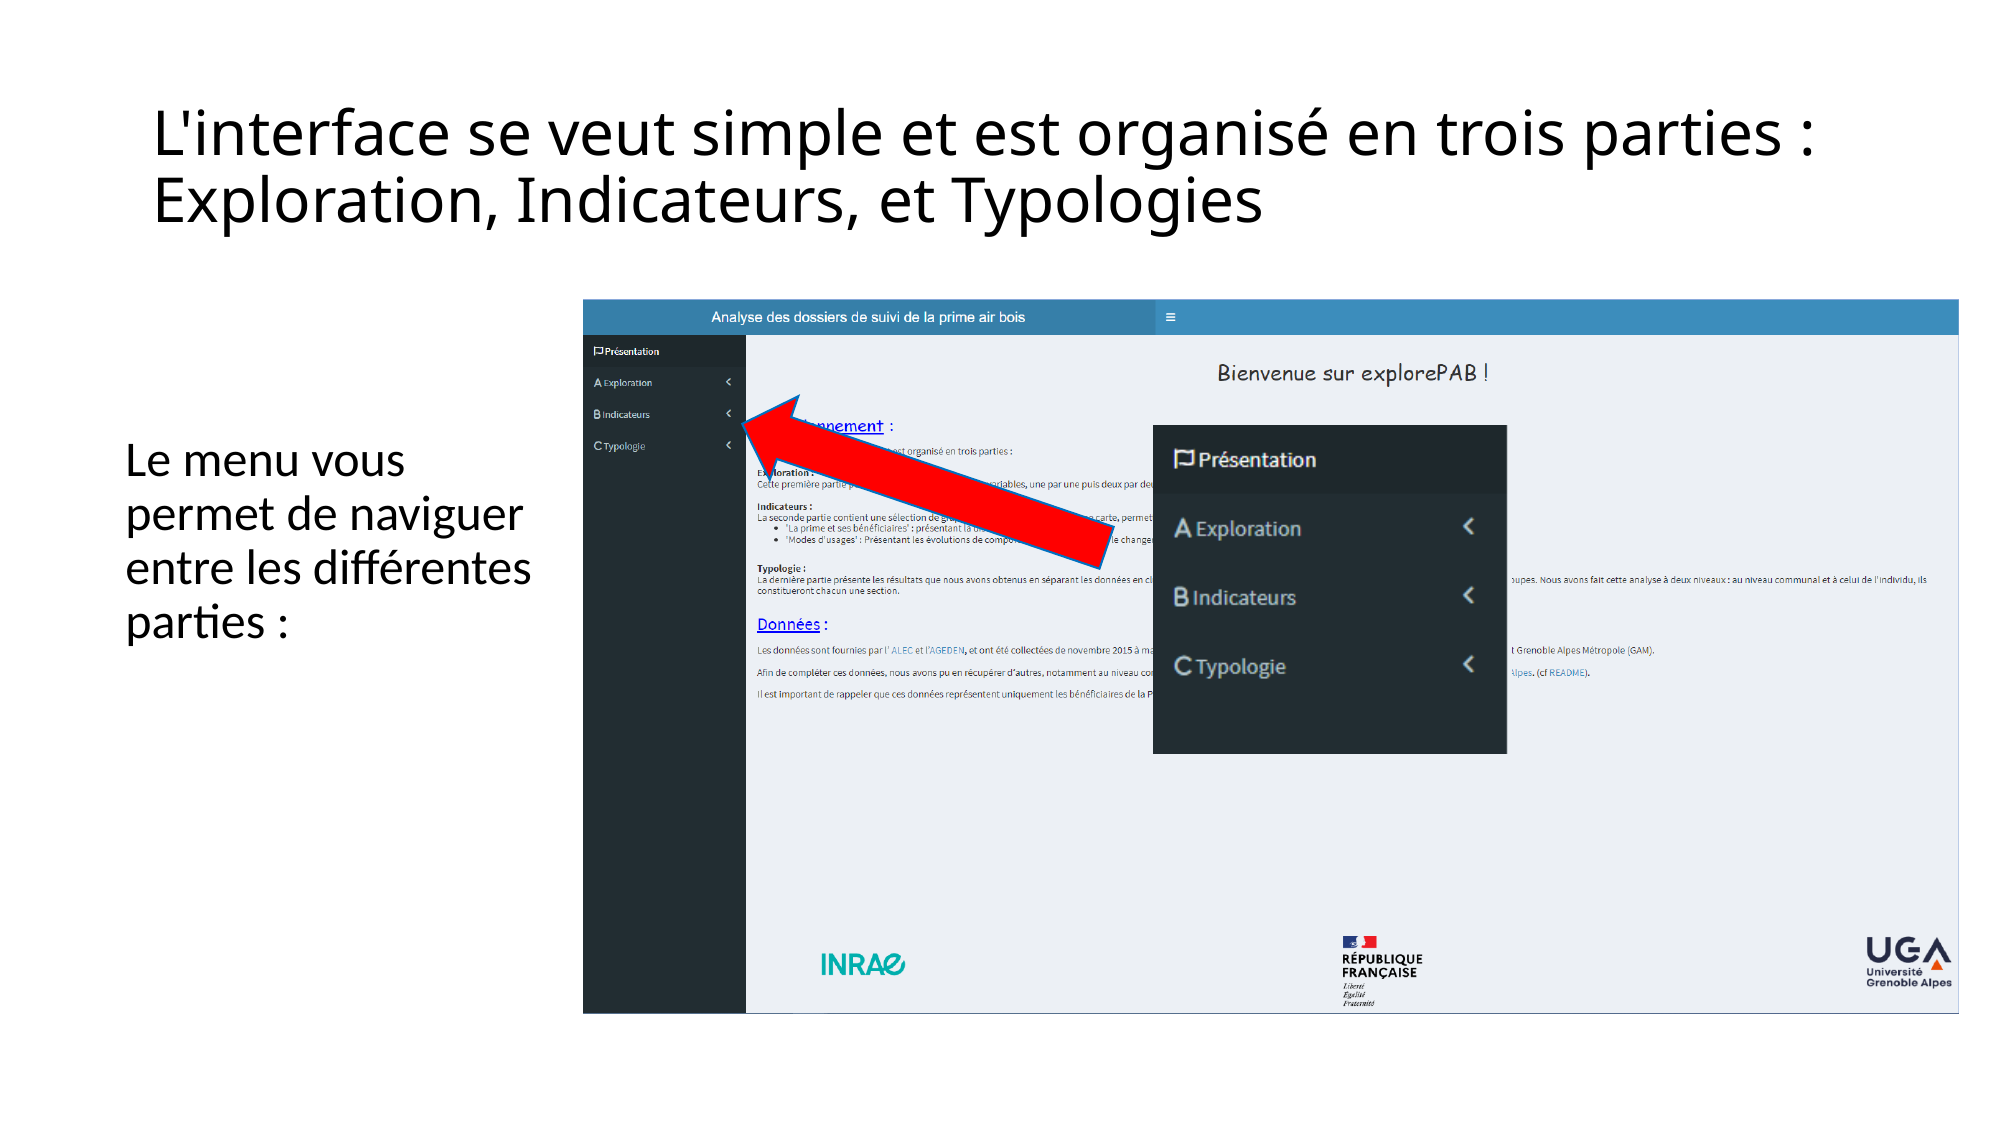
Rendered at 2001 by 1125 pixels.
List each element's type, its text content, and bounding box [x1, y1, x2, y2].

picture [583, 299, 1959, 1014]
list Le menu vous permet de naviguer entre les différentes parties : [110, 425, 551, 1014]
title L'interface se veut simple et est organisé en trois parties : Exploration, Indicateurs, et Typologies [137, 59, 1863, 278]
